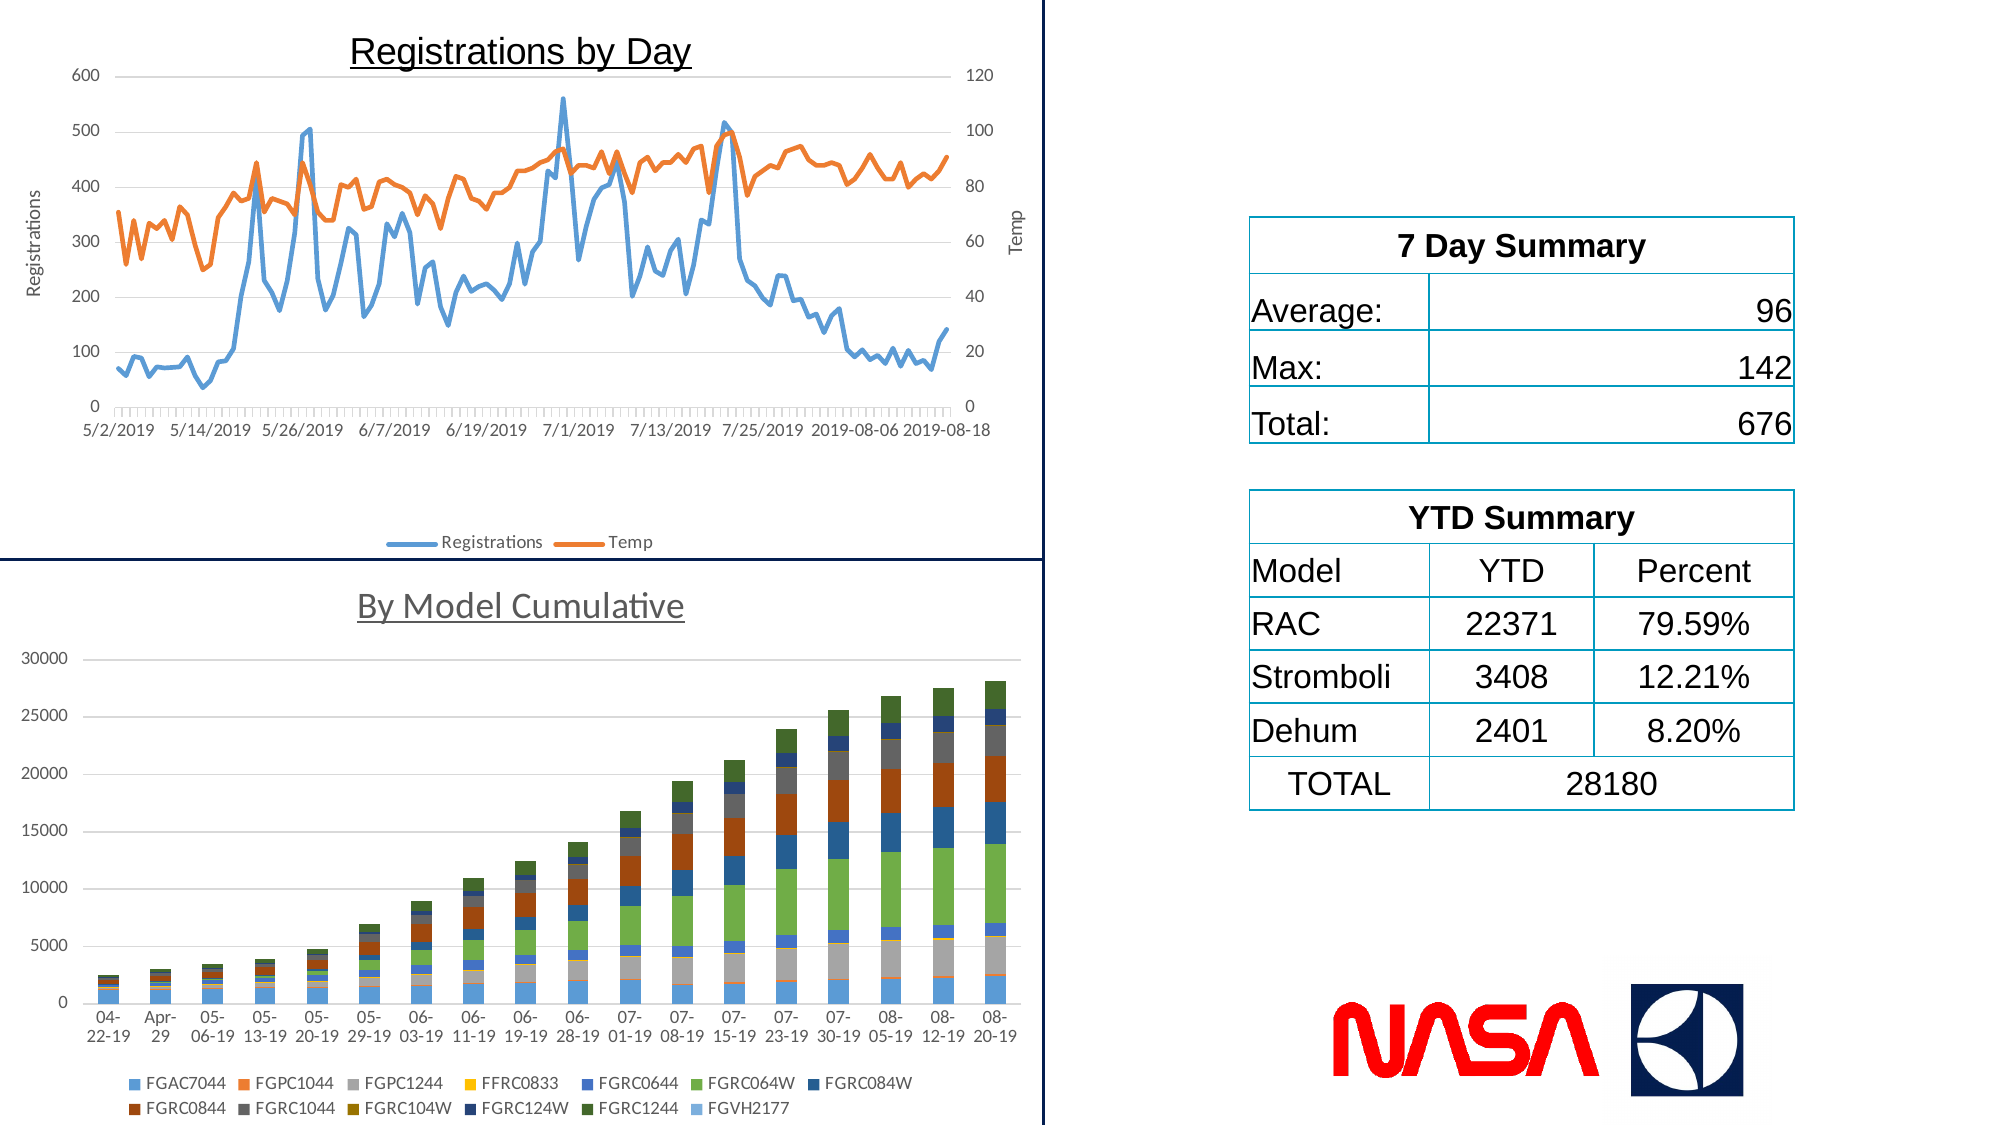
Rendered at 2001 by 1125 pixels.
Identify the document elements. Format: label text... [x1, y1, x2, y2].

table_cell Dehum [1250, 704, 1429, 756]
table_cell 22371 [1430, 598, 1593, 649]
table_cell YTD [1430, 544, 1593, 596]
chart [0, 0, 1043, 1125]
table_cell 3408 [1430, 651, 1593, 702]
table_cell Stromboli [1250, 651, 1429, 702]
table_cell Percent [1595, 544, 1793, 596]
table_cell 8.20% [1595, 704, 1793, 756]
picture [1331, 955, 1772, 1125]
table_cell Max: [1250, 331, 1428, 385]
table_cell RAC [1250, 598, 1429, 649]
table_header 7 Day Summary [1250, 218, 1793, 273]
table_cell 96 [1430, 274, 1793, 329]
table_cell 12.21% [1595, 651, 1793, 702]
table_cell Model [1250, 544, 1429, 596]
table_cell 79.59% [1595, 598, 1793, 649]
table_cell TOTAL [1250, 757, 1429, 809]
table_cell 28180 [1430, 757, 1793, 809]
table_cell 142 [1430, 331, 1793, 385]
table_cell Total: [1250, 387, 1428, 442]
table_cell Average: [1250, 274, 1428, 329]
table_cell 2401 [1430, 704, 1593, 756]
table_cell 676 [1430, 387, 1793, 442]
table_header YTD Summary [1250, 491, 1793, 543]
